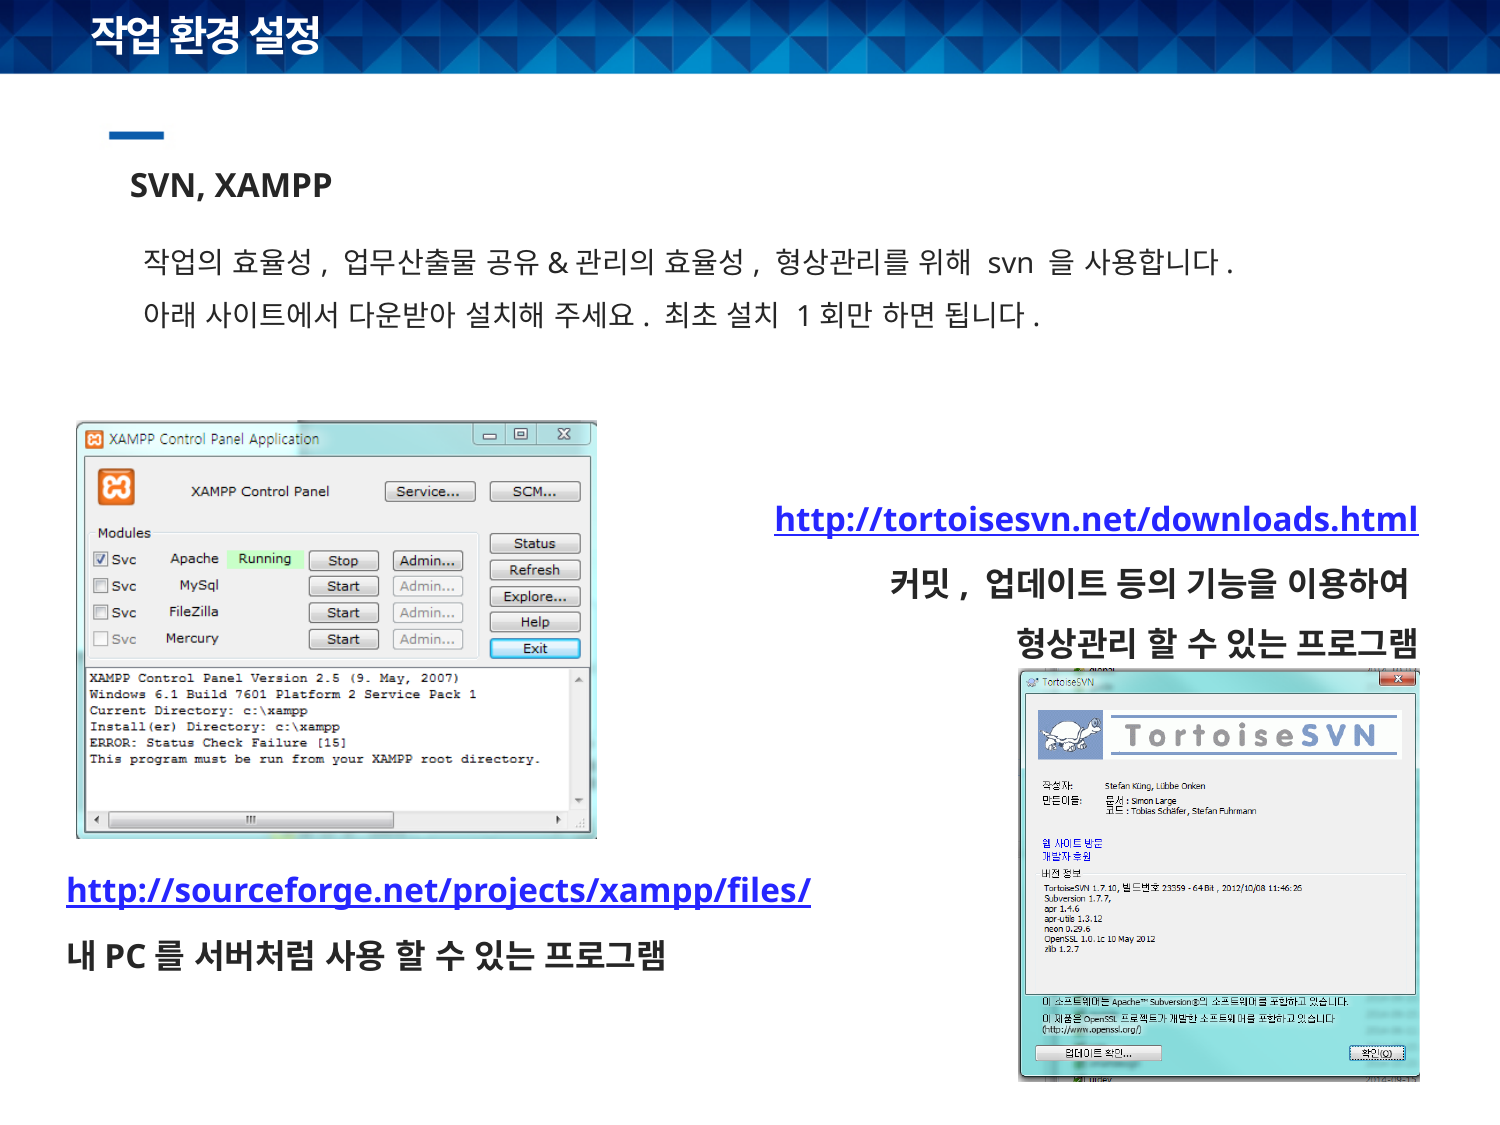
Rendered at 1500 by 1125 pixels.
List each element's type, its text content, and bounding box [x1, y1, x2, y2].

text_box 작업의 효율성, 업무산출물 공유&관리의 효율성, 형상관리를 위해 svn 을 사용합니다. 아래 사이트에서 다운받아 설치해 주세요. 최초 설치 1회만 하면 됩니다. [128, 219, 1250, 340]
text_box http://sourceforge.net/projects/xampp/files/ 내PC를 서버처럼 사용 할 수 있는 프로그램 [51, 839, 827, 983]
picture [0, 0, 1500, 1125]
text_box SVN, XAMPP [114, 137, 349, 213]
title 작업 환경 설정 [75, 2, 1425, 71]
text_box http://tortoisesvn.net/downloads.html 커밋, 업데이트 등의 기능을 이용하여 형상관리 할 수 있는 프로그램 [759, 468, 1435, 671]
